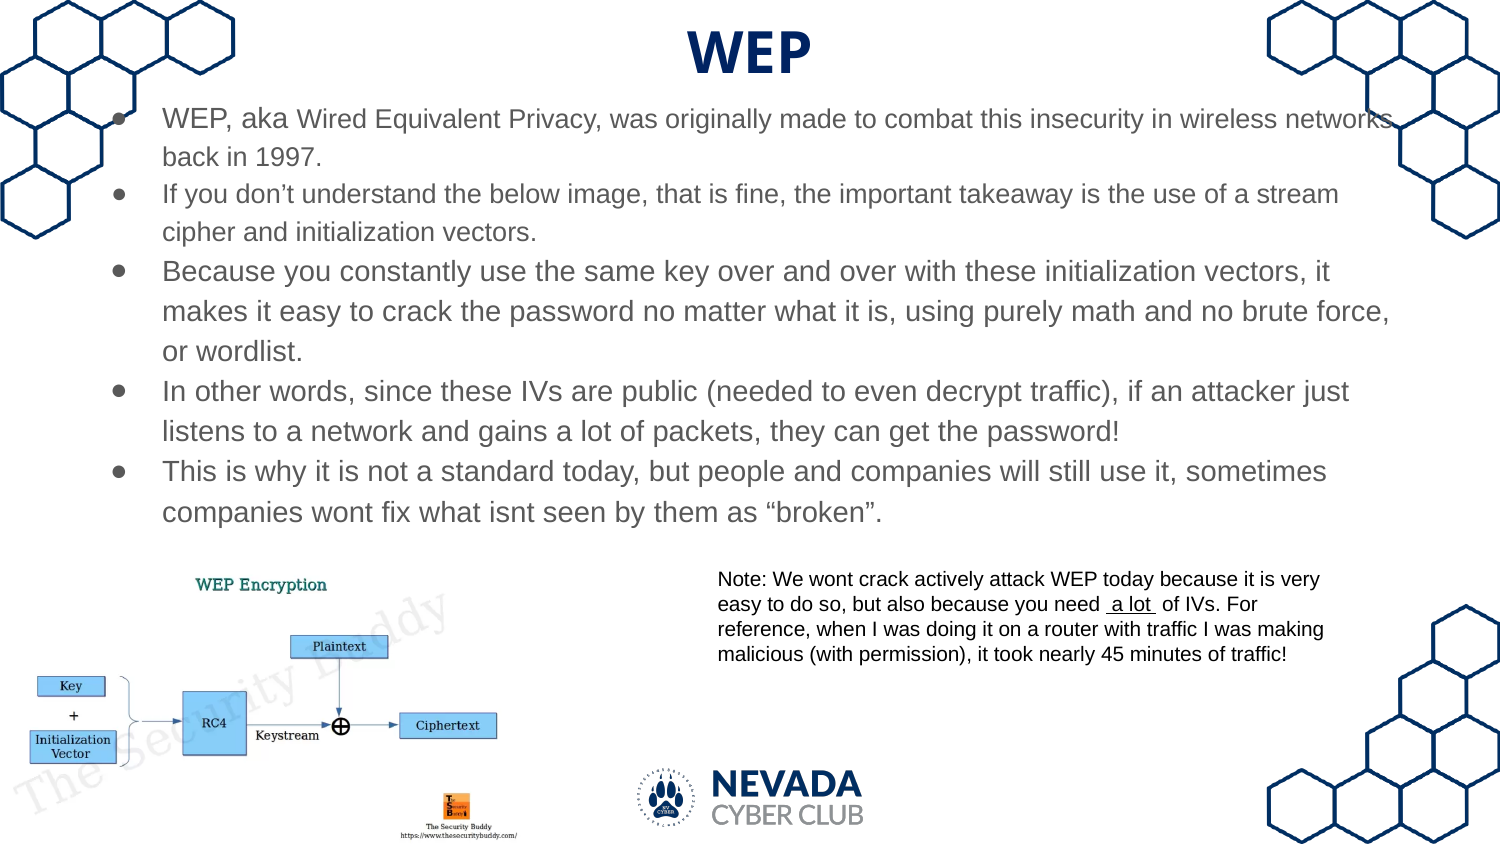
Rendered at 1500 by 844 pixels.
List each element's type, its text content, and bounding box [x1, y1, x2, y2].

title WEP [134, 0, 1366, 79]
list WEP, aka Wired Equivalent Privacy, was originally made to combat this insecurity in wireless networks back in 1997. If you don’t understand the below image, that is fine, the important takeaway is the use of a stream cipher and initialization vectors. Because you constantly use the same key over and over with these initialization vectors, it makes it easy to crack the password no matter what it is, using purely math and no brute force, or wordlist. In other words, since these IVs are public (needed to even decrypt traffic), if an attacker just listens to a network and gains a lot of packets, they can get the password! This is why it is not a standard today, but people and companies will still use it, sometimes companies wont fix what isnt seen by them as “broken”. [86, 79, 1413, 640]
text_box Note: We wont crack actively attack WEP today because it is very easy to do so, but also because you need a lot of IVs. For reference, when I was doing it on a router with traffic I was making malicious (with permission), it took nearly 45 minutes of traffic! [702, 550, 1365, 681]
picture [0, 0, 1500, 844]
